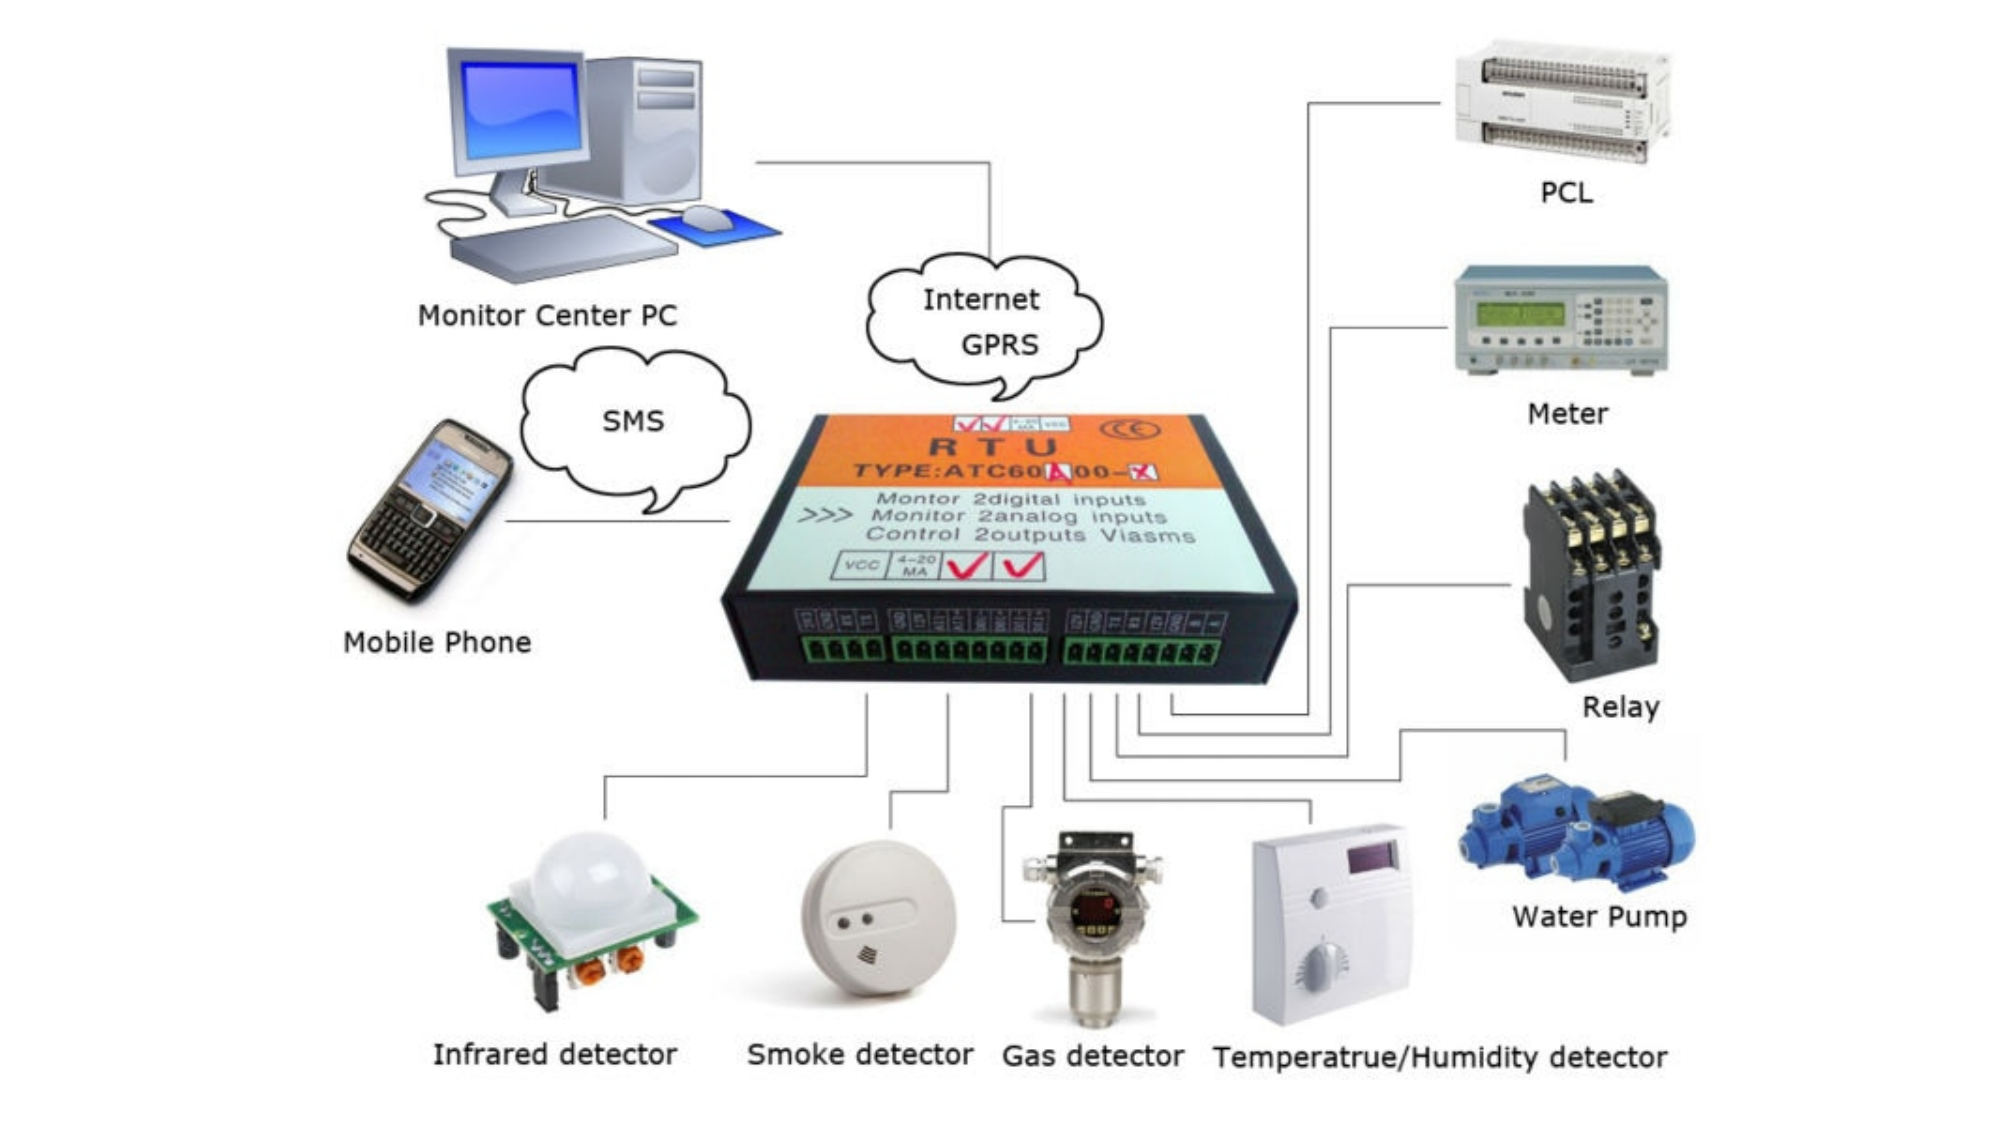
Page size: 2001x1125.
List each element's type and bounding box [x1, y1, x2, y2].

picture [270, 0, 1771, 1125]
